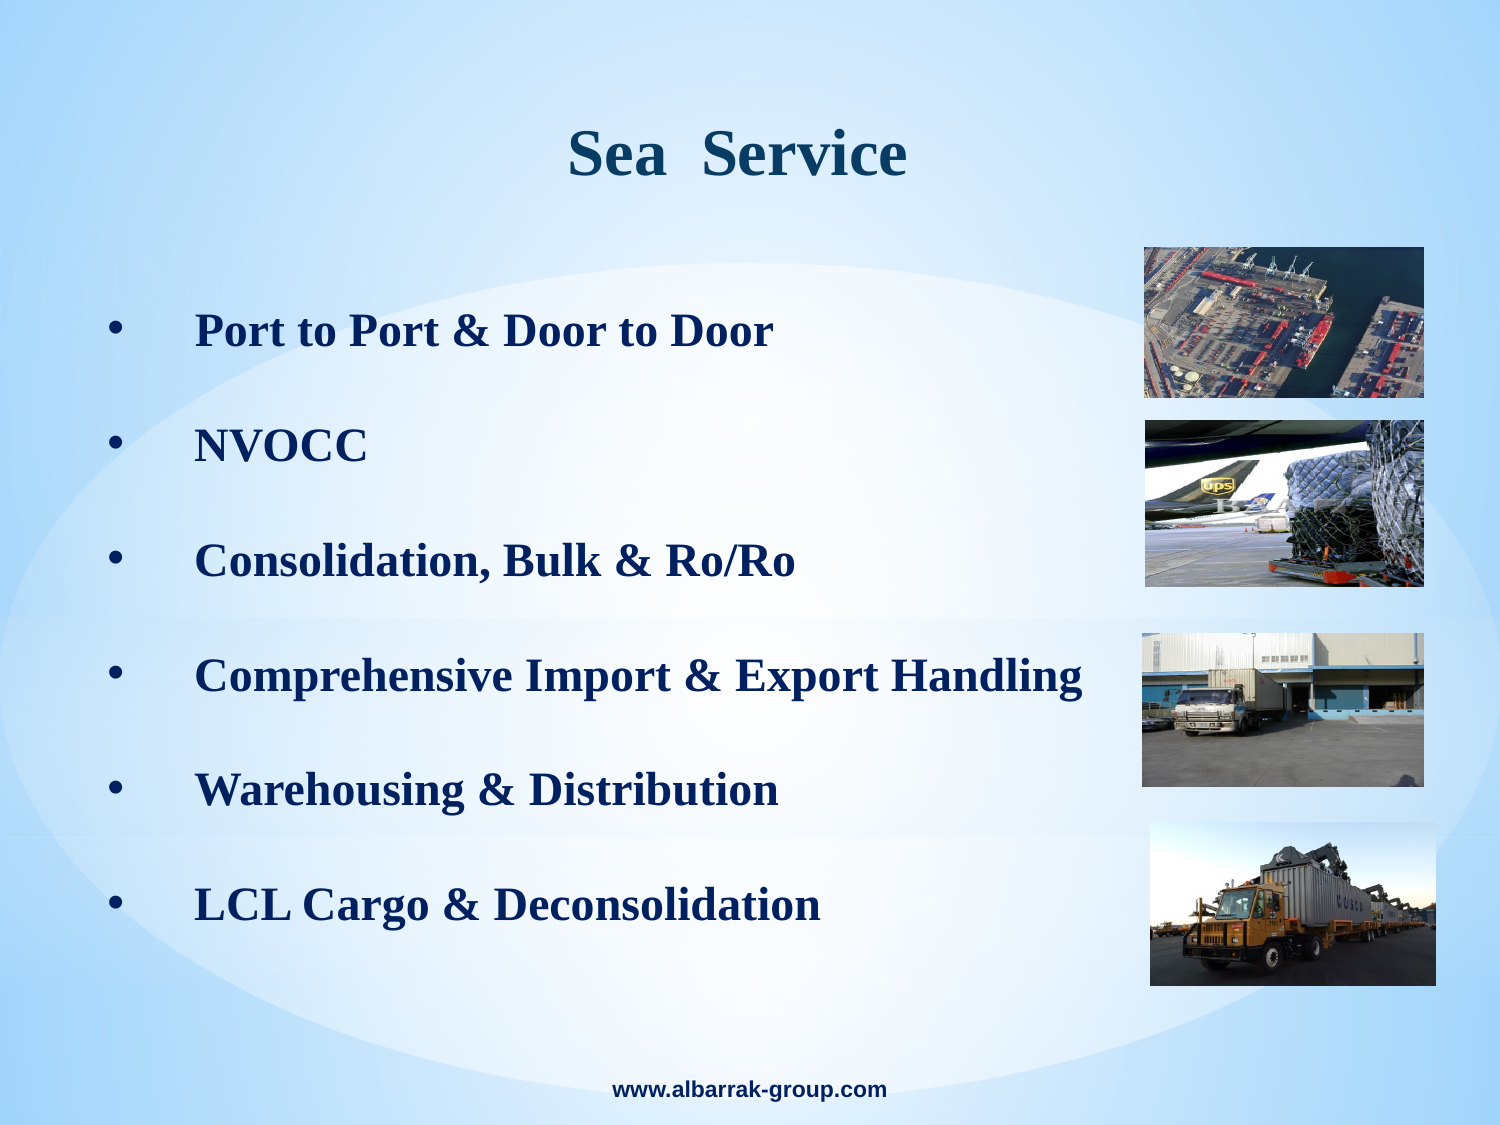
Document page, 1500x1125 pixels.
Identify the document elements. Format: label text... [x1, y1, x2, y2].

picture [1149, 822, 1436, 986]
picture [1143, 247, 1424, 398]
text_box Port to Port & Door to Door NVOCC Consolidation, Bulk & Ro/Ro Comprehensive Import & Export Handling Warehousing & Distribution LCL Cargo & Deconsolidation [92, 290, 1100, 938]
footer www.albarrak-group.com [400, 1063, 1100, 1113]
picture [1144, 420, 1424, 587]
picture [1142, 633, 1424, 788]
text_box Sea Service [147, 101, 1329, 197]
